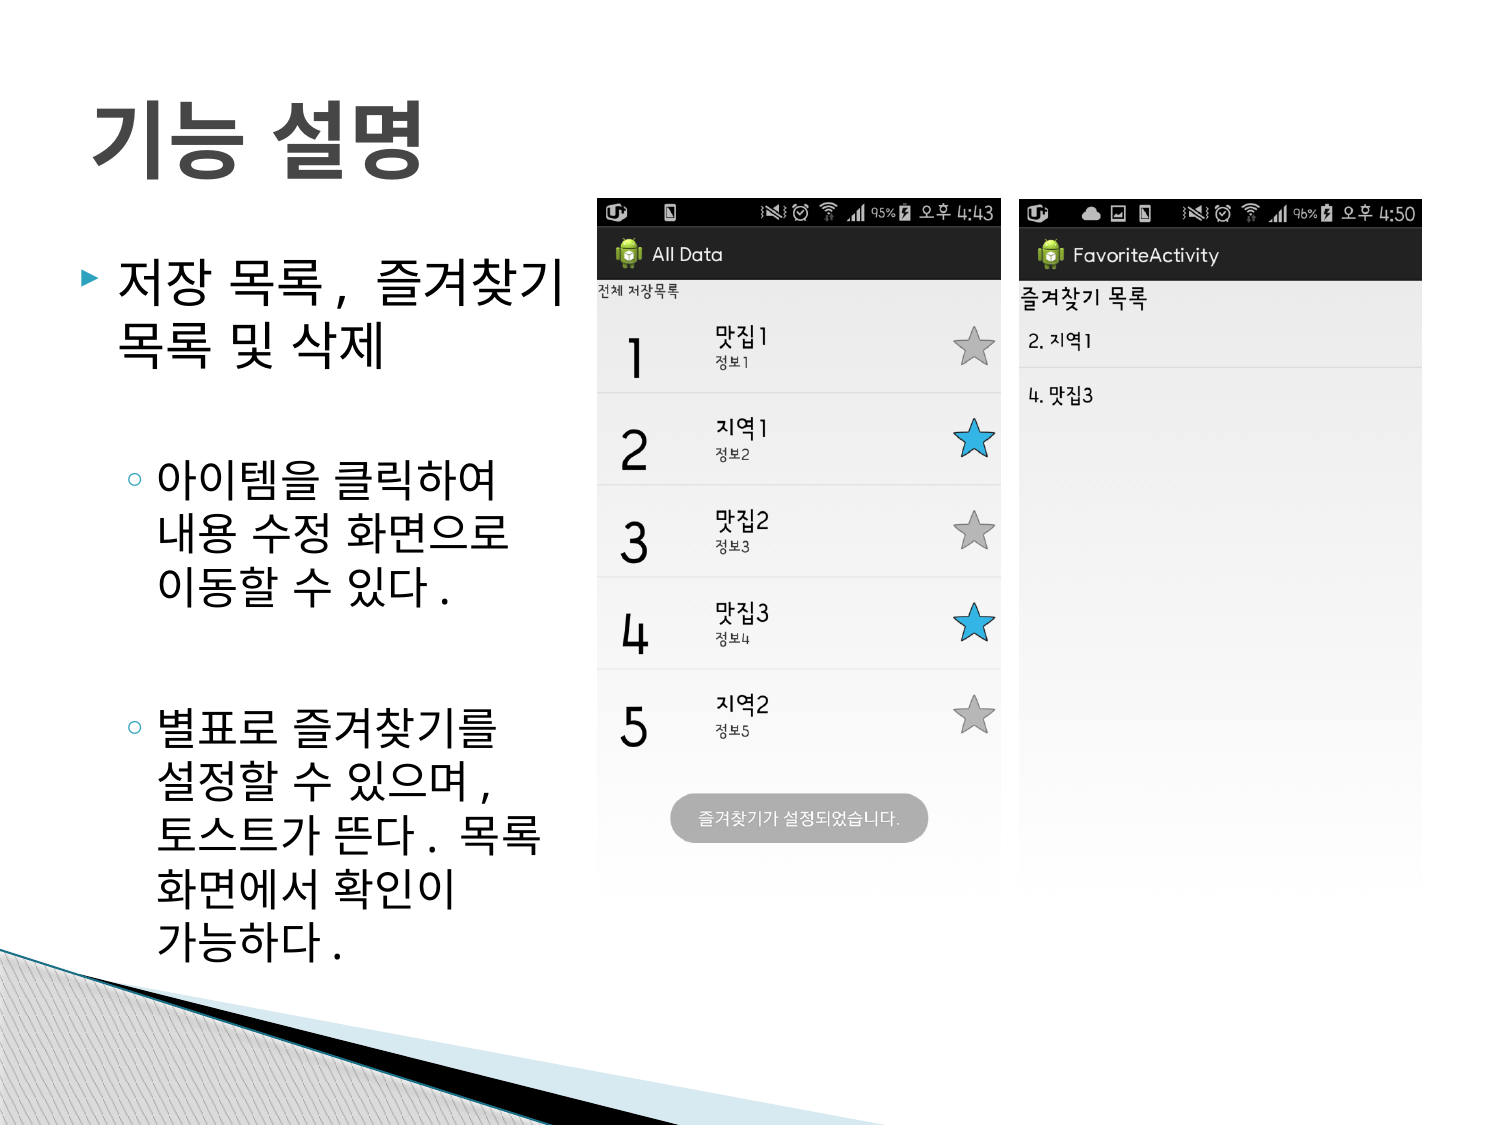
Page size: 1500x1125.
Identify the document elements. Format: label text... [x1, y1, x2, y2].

title 기능 설명 [75, 45, 1425, 233]
picture [1019, 198, 1422, 915]
picture [597, 197, 1001, 915]
list 저장 목록, 즐겨찾기 목록 및 삭제 아이템을 클릭하여 내용 수정 화면으로 이동할 수 있다. 별표로 즐겨찾기를 설정할 수 있으며, 토스트가 뜬다. 목록 화면에서 확인이 가능하다. [46, 243, 598, 986]
